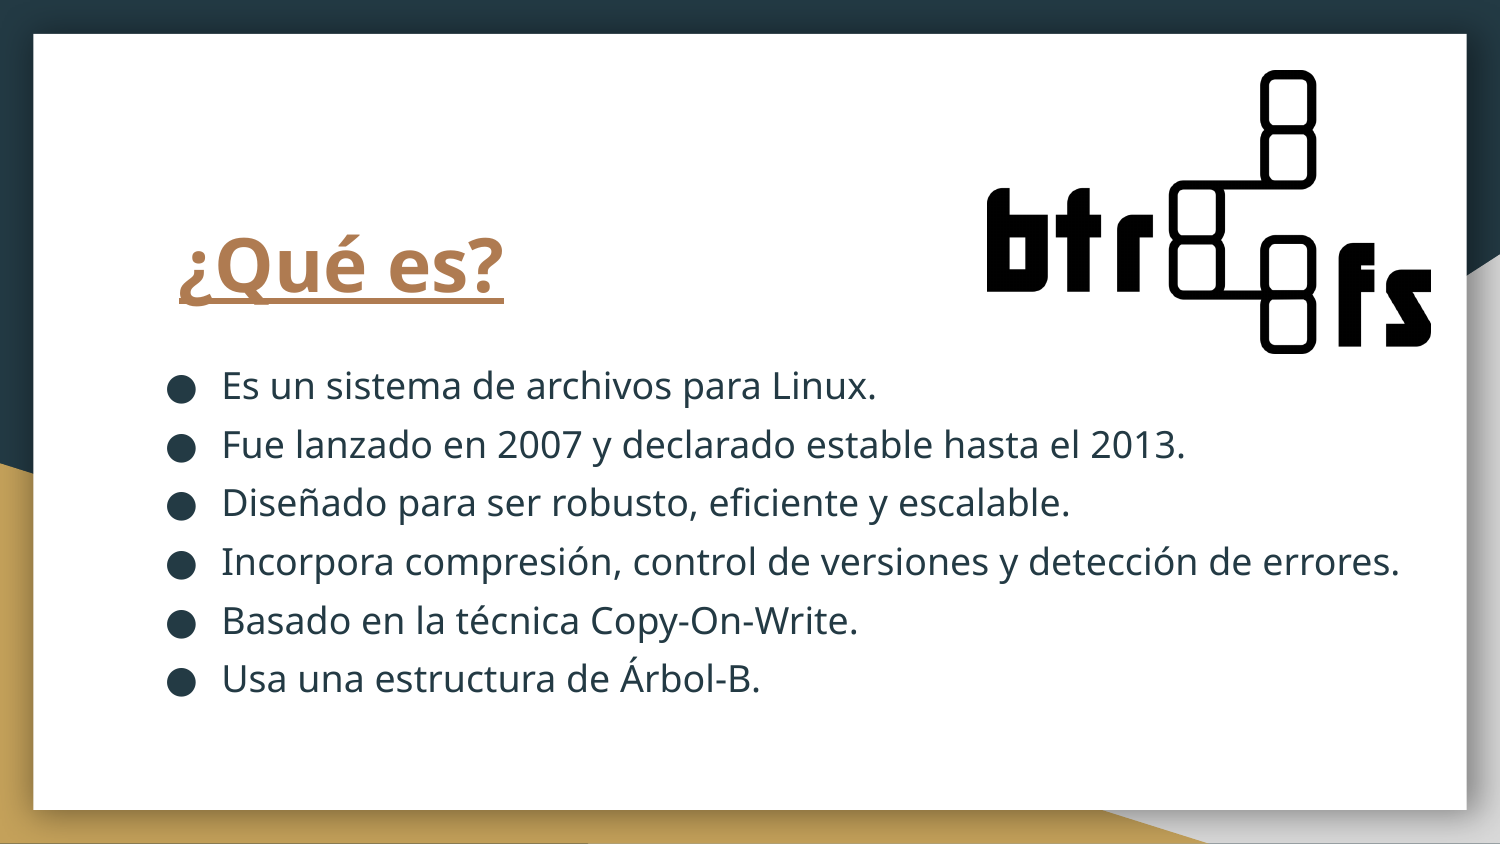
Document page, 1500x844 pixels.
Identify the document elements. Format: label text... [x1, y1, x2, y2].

list Es un sistema de archivos para Linux. Fue lanzado en 2007 y declarado estable hasta el 2013. Diseñado para ser robusto, eficiente y escalable. Incorpora compresión, control de versiones y detección de errores. Basado en la técnica Copy-On-Write. Usa una estructura de Árbol-B. [131, 337, 1500, 844]
picture [986, 70, 1431, 355]
title ¿Qué es? [163, 197, 981, 337]
